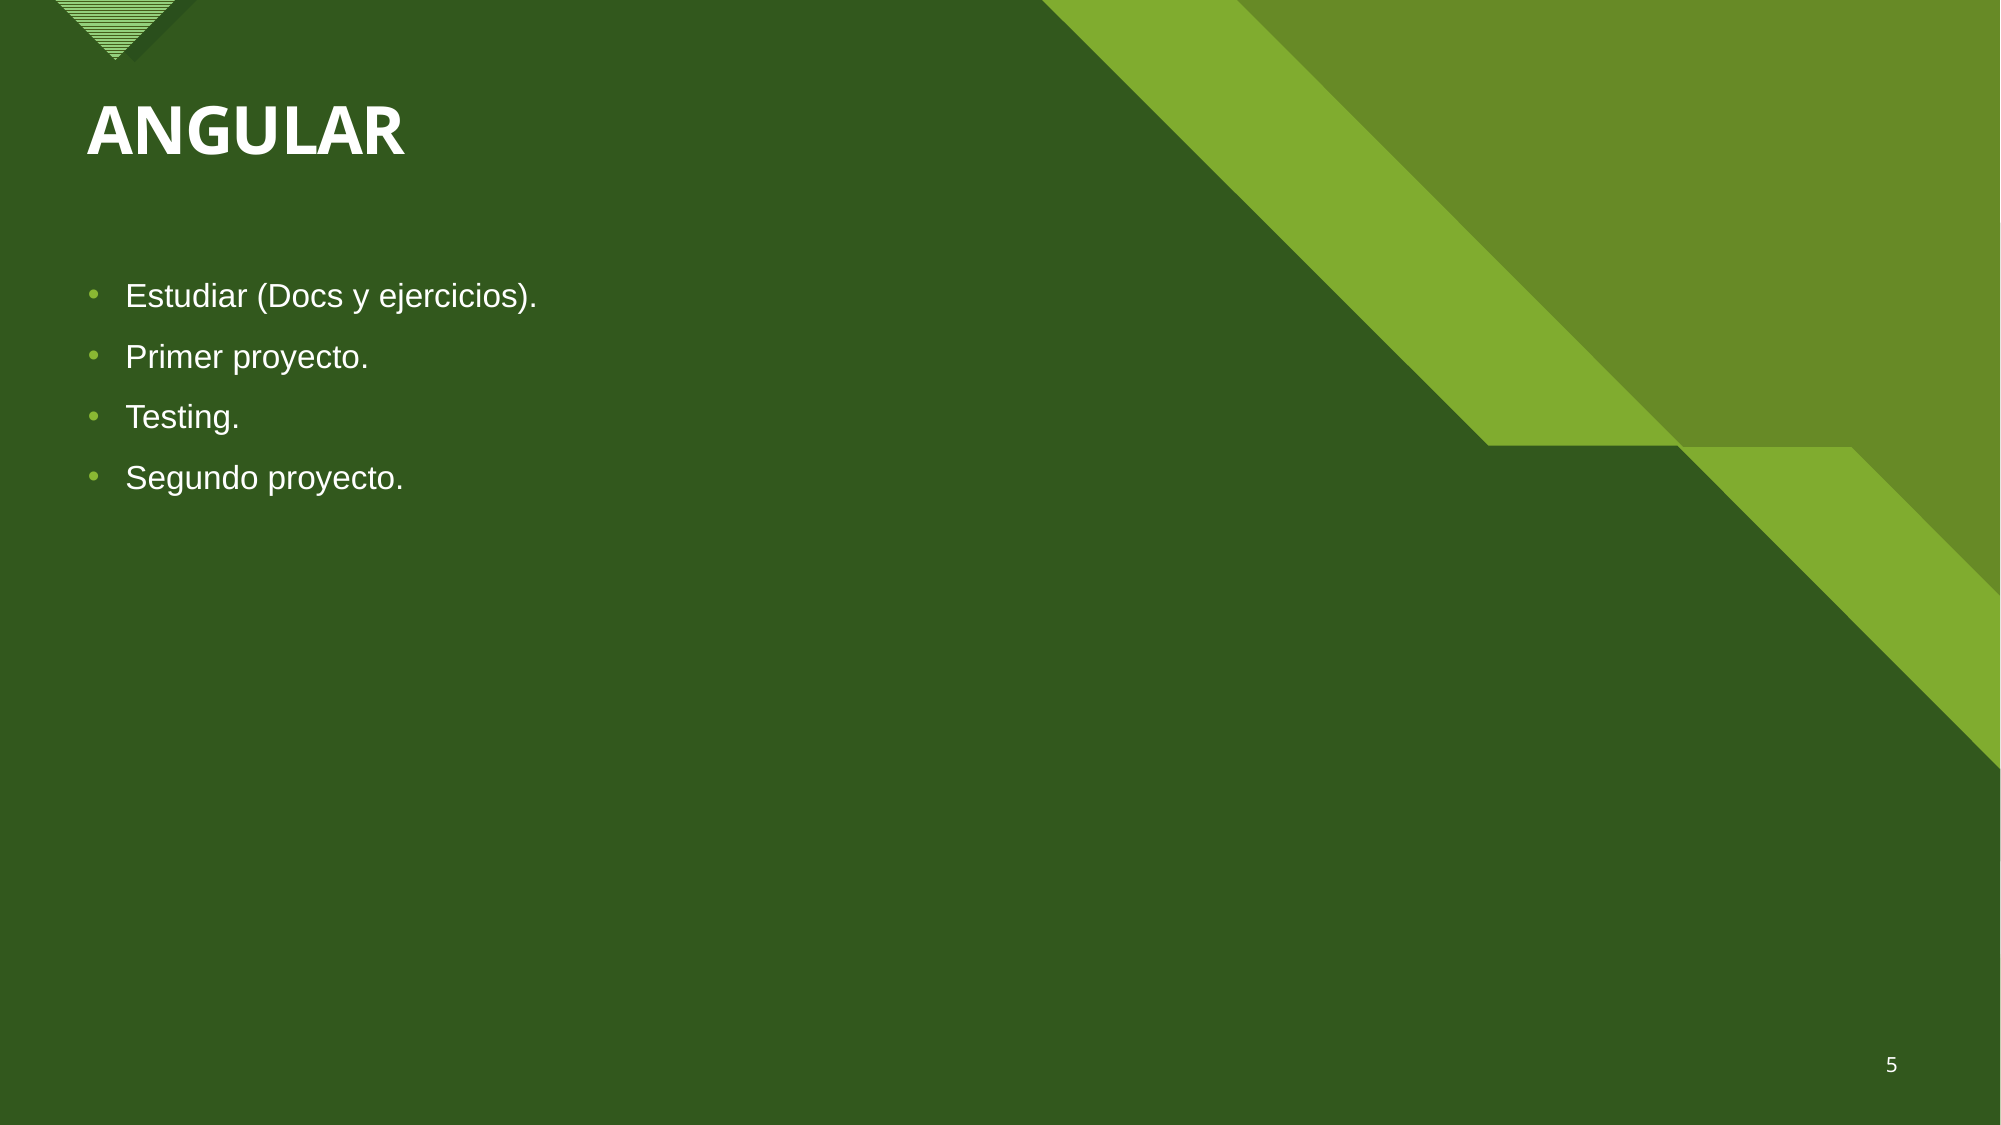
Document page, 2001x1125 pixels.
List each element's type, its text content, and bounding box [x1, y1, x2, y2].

list Estudiar (Docs y ejercicios). Primer proyecto. Testing. Segundo proyecto. [72, 266, 1175, 939]
title ANGULAR [72, 89, 1913, 177]
slide_number 5 [1845, 1035, 1913, 1096]
